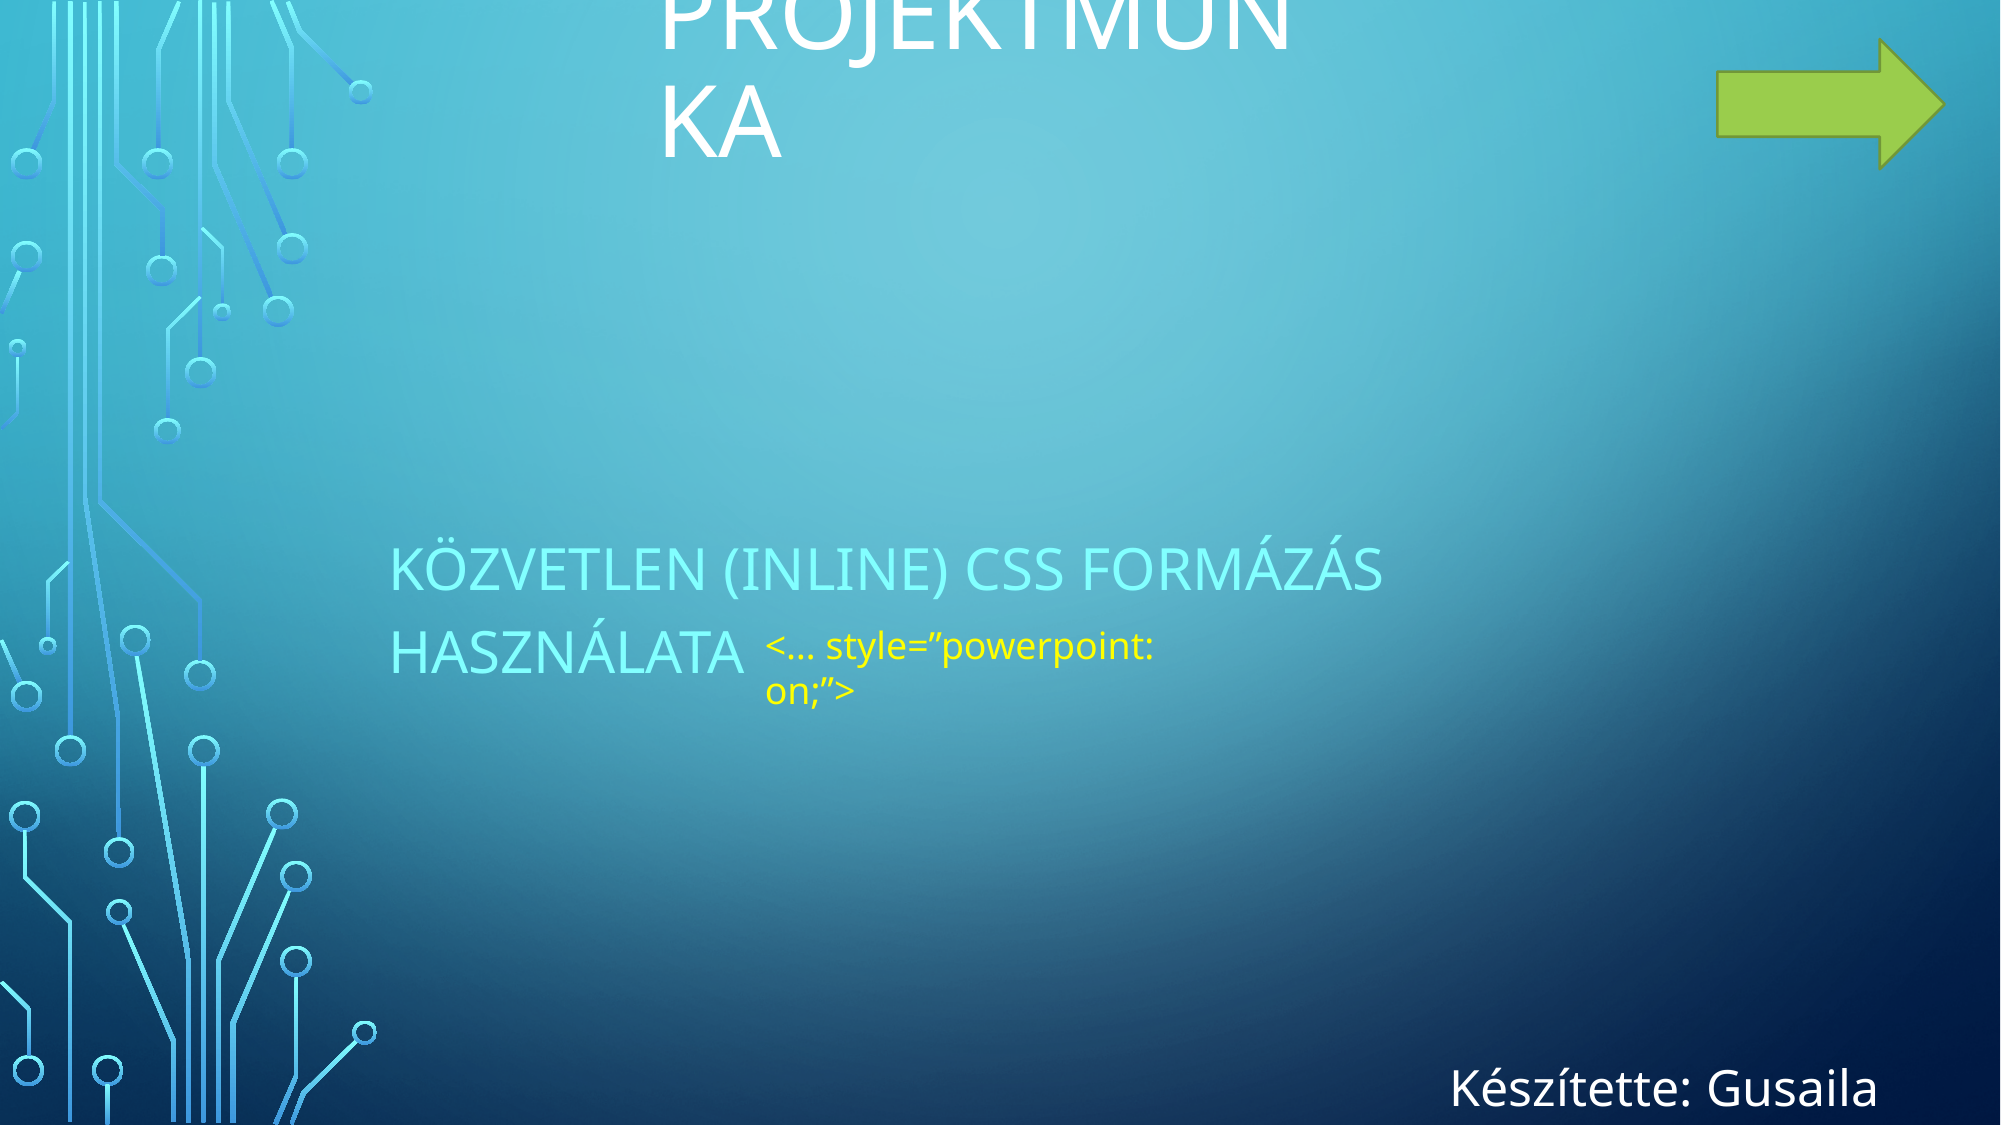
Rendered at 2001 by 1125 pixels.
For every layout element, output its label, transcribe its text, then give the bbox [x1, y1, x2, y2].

text_box Készítette: Gusaila Márkó [1434, 1049, 2000, 1125]
subtitle Közvetlen (inline) css formázás használata [373, 510, 1627, 615]
text_box <… style=”powerpoint: on;”> [750, 614, 1250, 720]
text_box [1716, 37, 1946, 171]
title Projektmunka [641, 56, 1358, 187]
